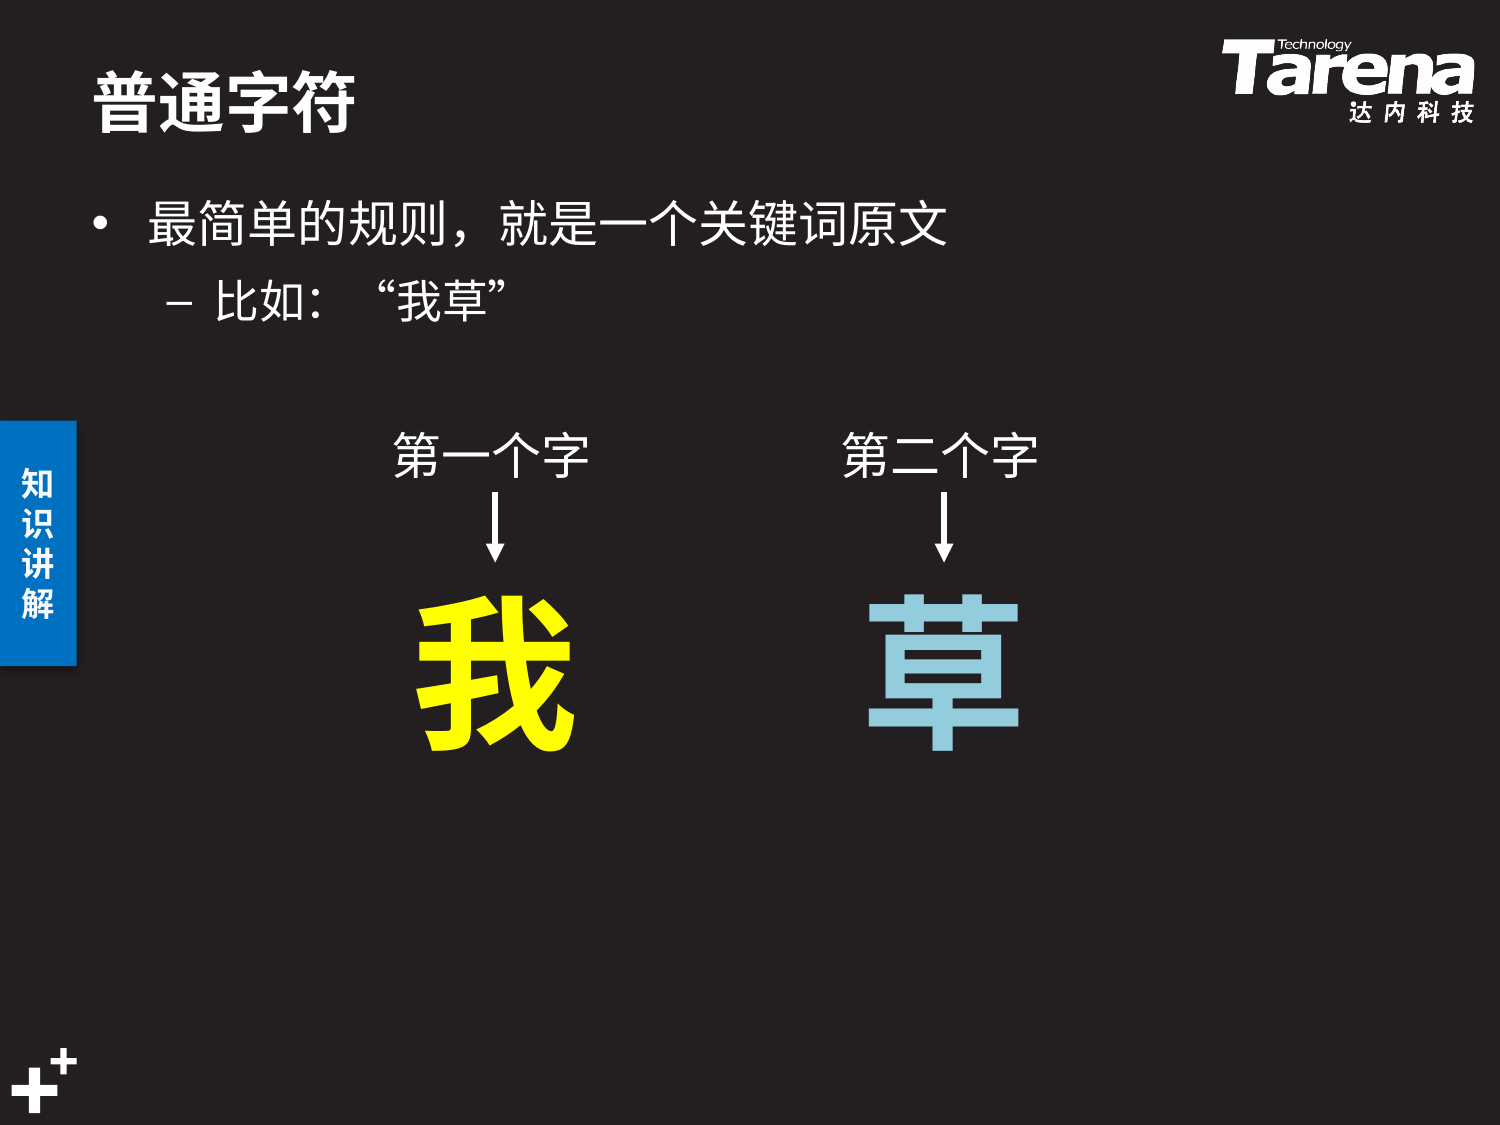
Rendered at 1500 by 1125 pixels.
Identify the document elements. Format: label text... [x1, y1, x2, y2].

list 最简单的规则，就是一个关键词原文 比如：“我草” [76, 172, 1400, 333]
title 普通字符 [76, 42, 1188, 160]
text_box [376, 417, 614, 780]
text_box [825, 417, 1063, 780]
picture [1222, 39, 1475, 123]
